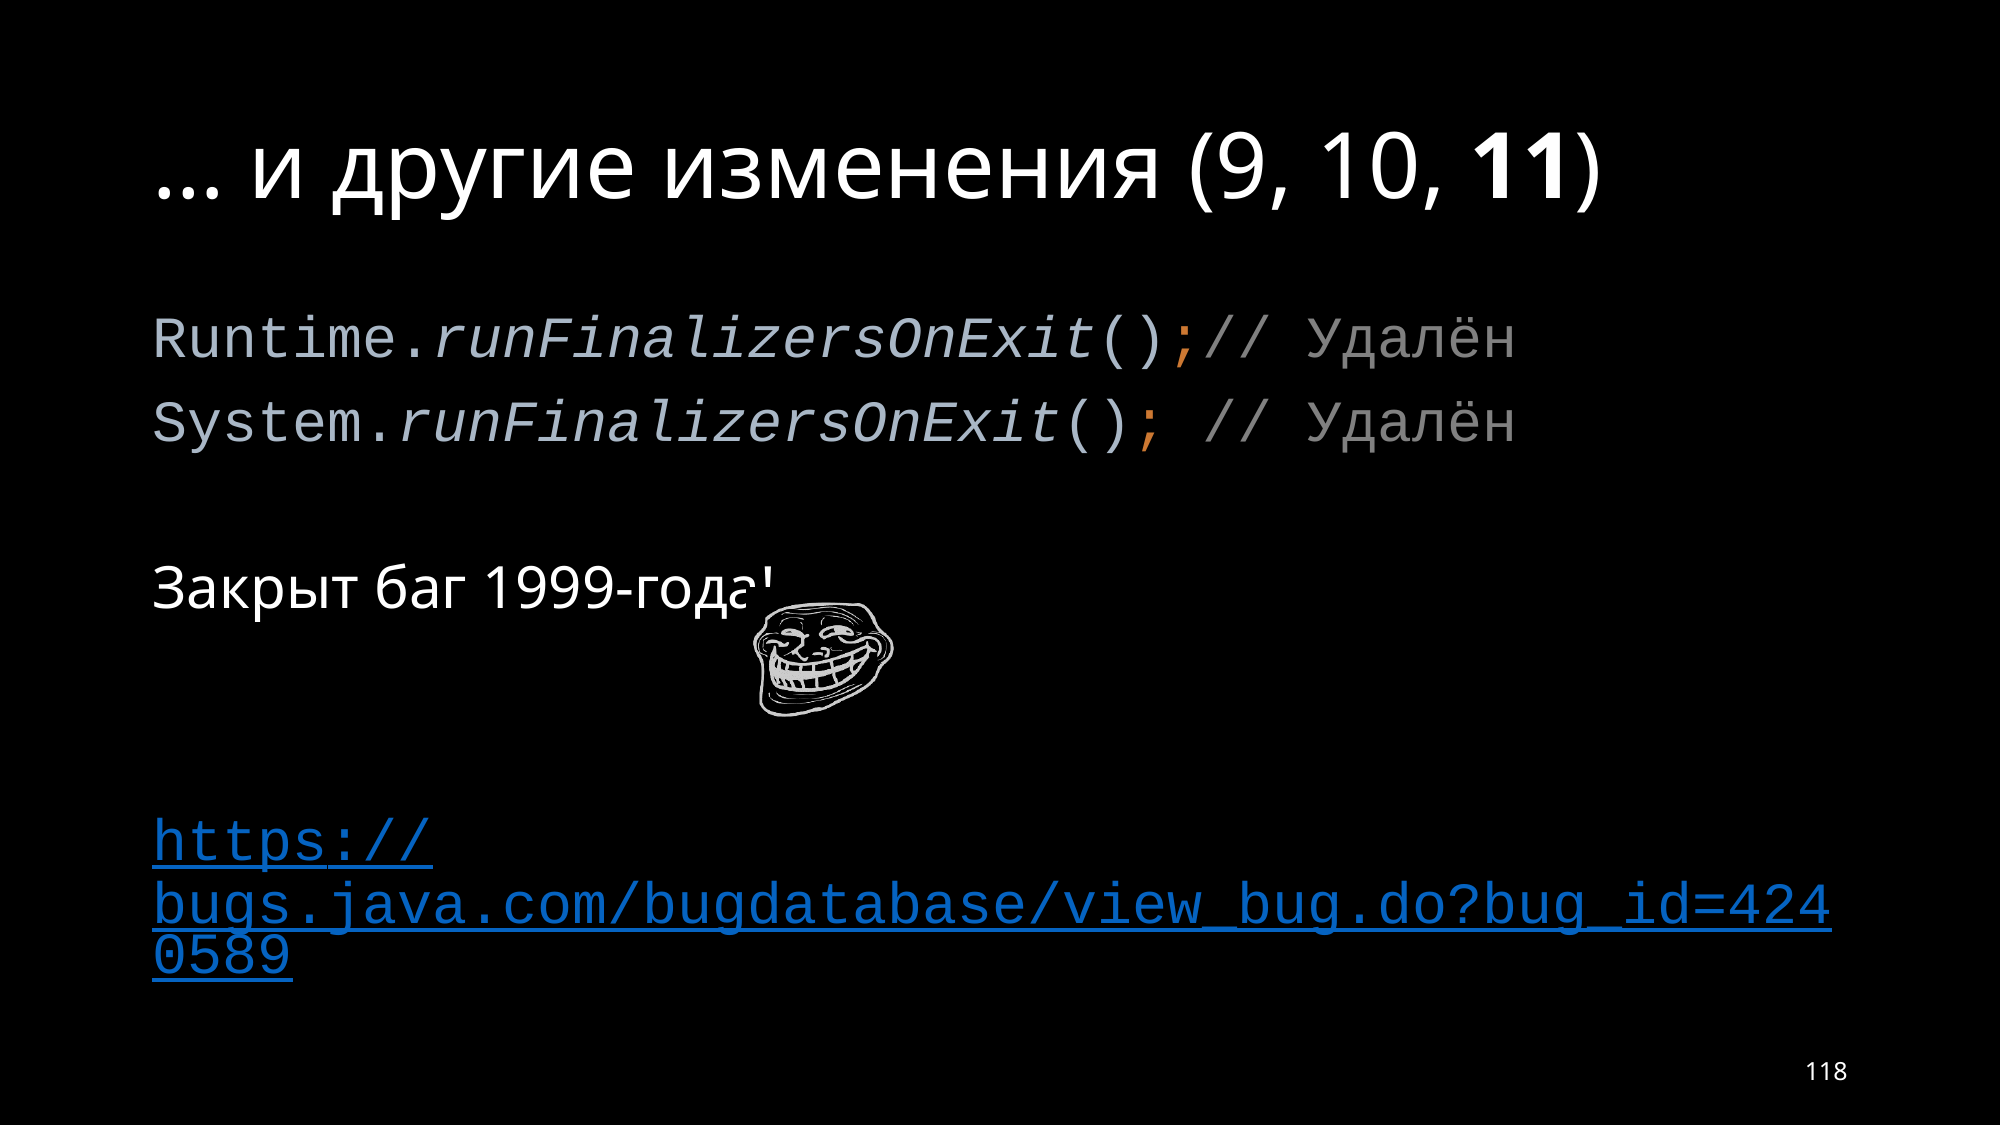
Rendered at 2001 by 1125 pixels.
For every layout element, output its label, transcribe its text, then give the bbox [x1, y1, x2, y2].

picture [746, 587, 897, 725]
list Runtime.runFinalizersOnExit();// Удалён System.runFinalizersOnExit(); // Удалён Закрыт баг 1999-года! https://bugs.java.com/bugdatabase/view_bug.do?bug_id=4240589 [137, 299, 1863, 1014]
slide_number 118 [1412, 1042, 1863, 1103]
title … и другие изменения (9, 10, 11) [137, 59, 1863, 278]
